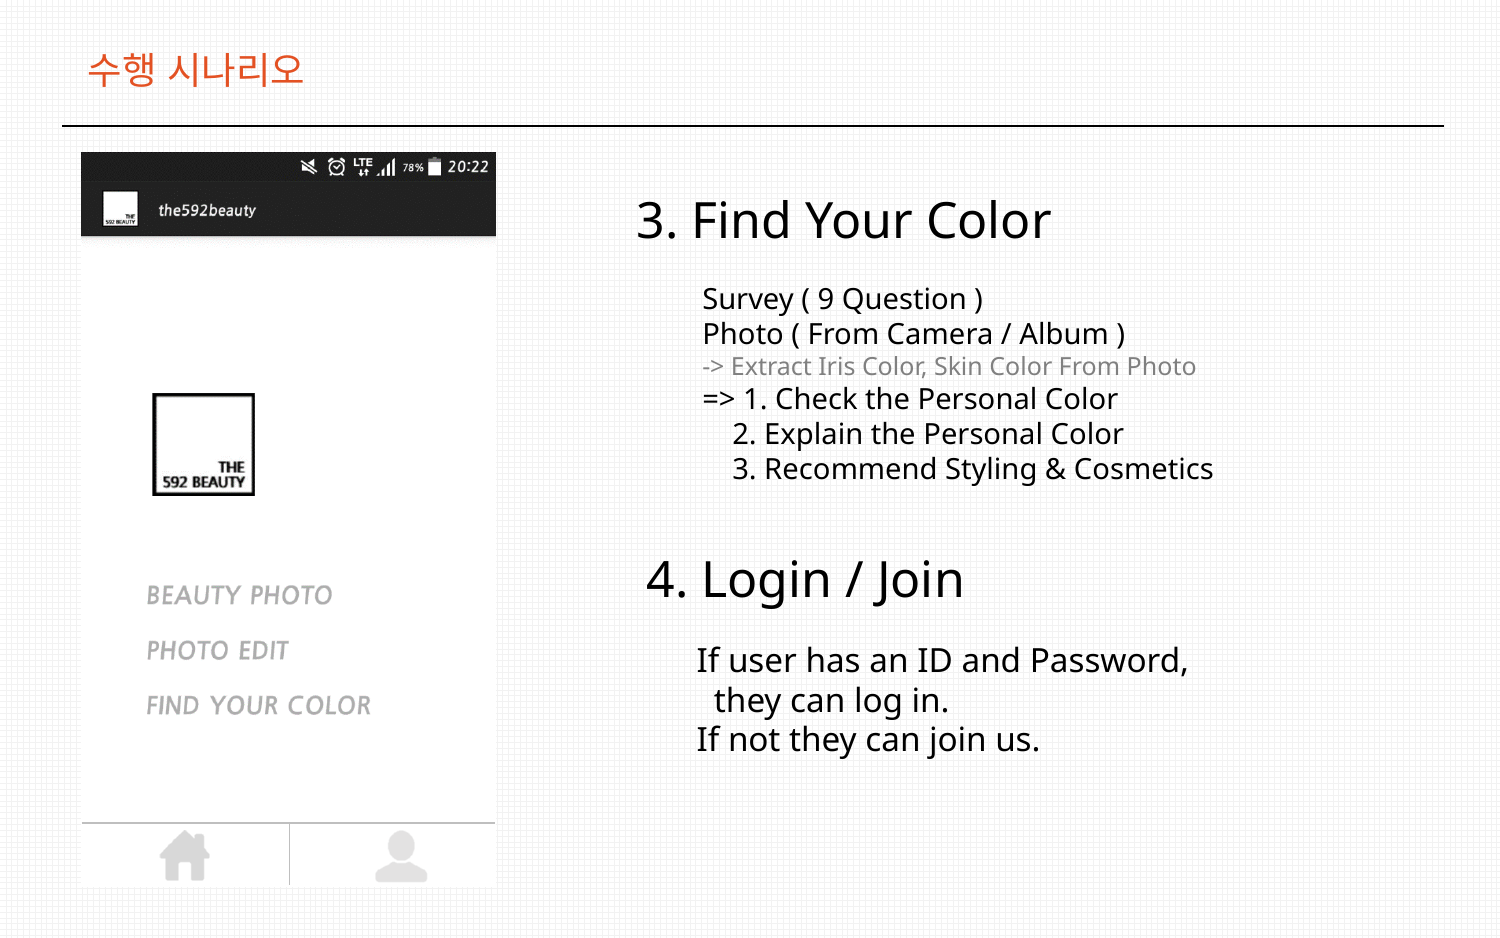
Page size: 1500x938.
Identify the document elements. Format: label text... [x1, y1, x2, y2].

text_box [619, 539, 1197, 768]
text_box 수행 시나리오 [72, 39, 321, 100]
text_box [81, 151, 496, 888]
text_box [619, 180, 1226, 496]
